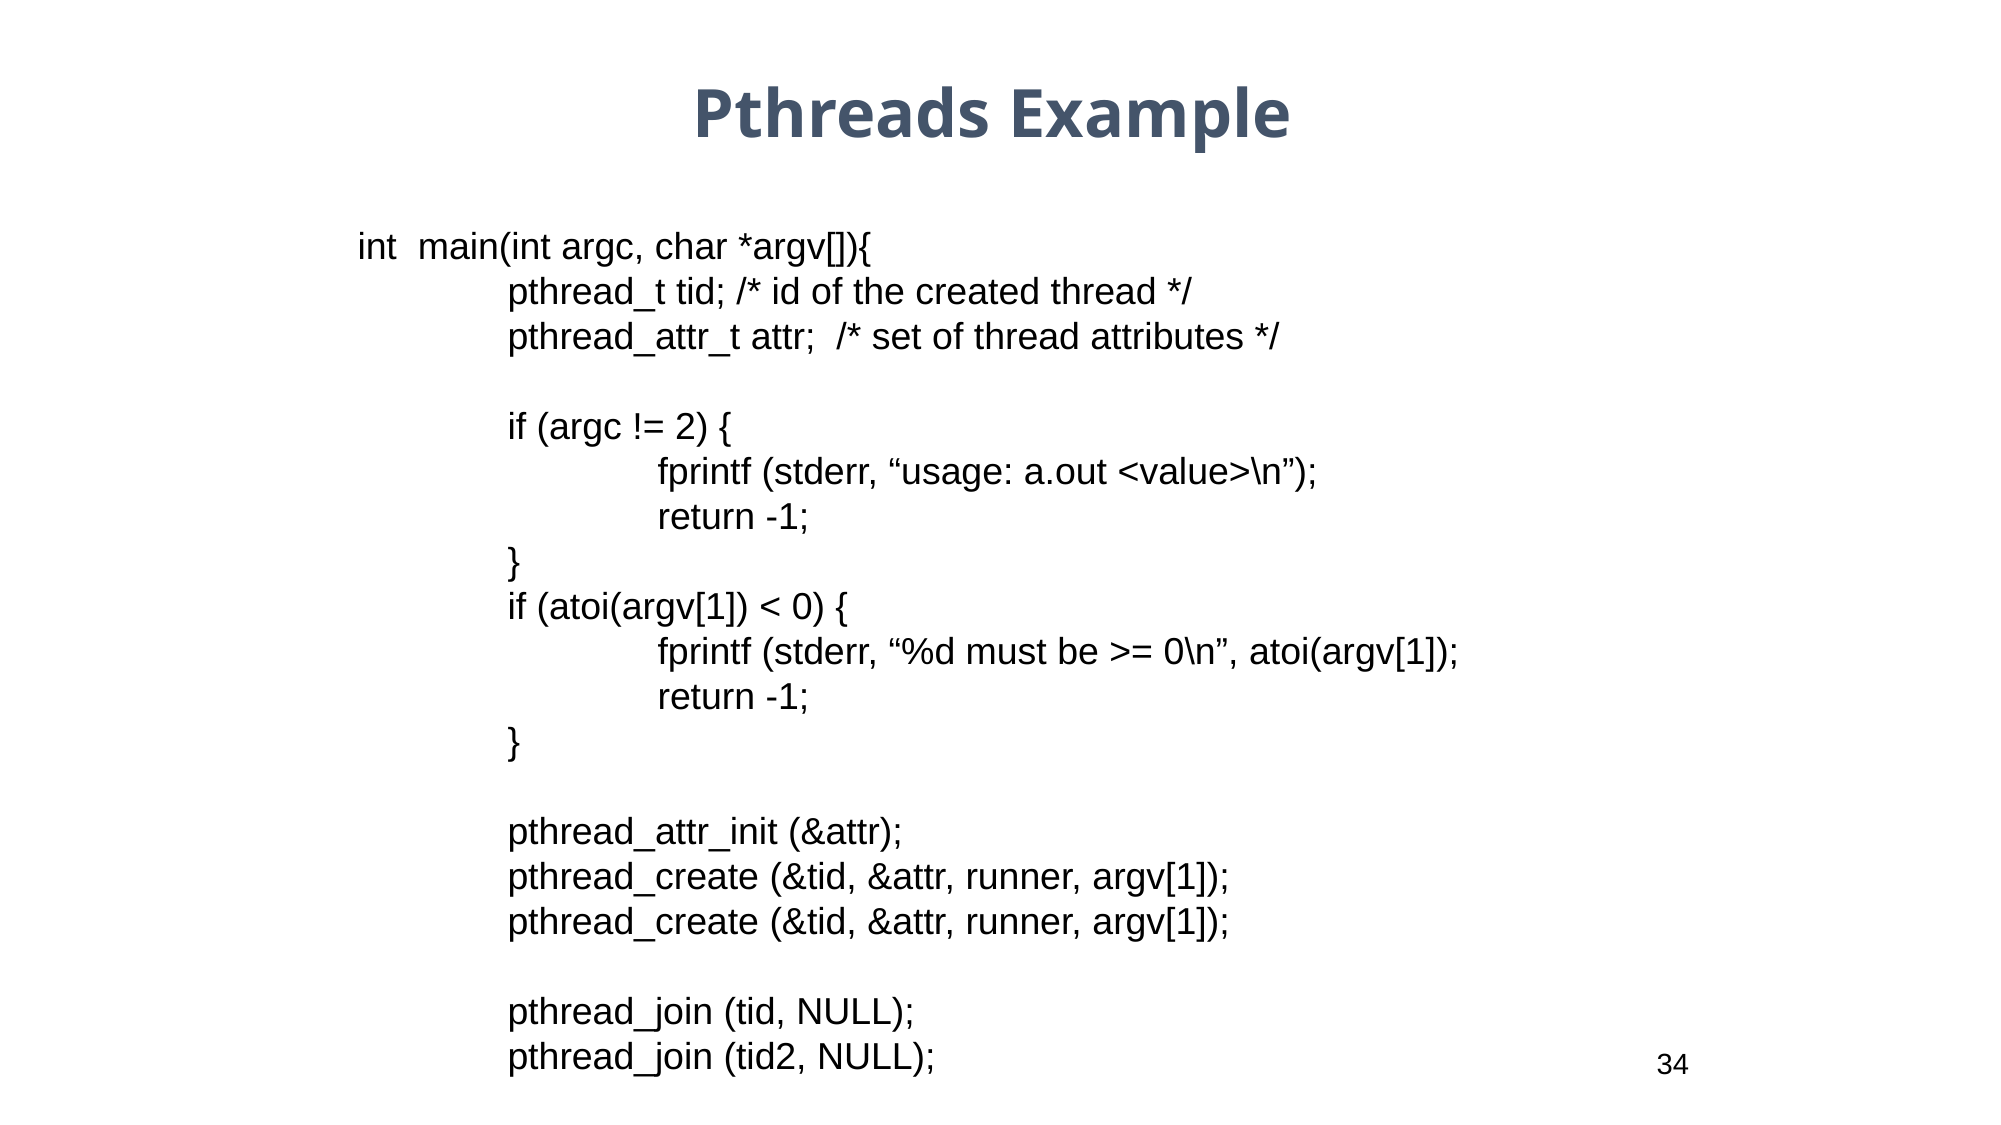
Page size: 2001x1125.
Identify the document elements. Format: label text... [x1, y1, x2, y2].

text_box int main(int argc, char *argv[]){ pthread_t tid; /* id of the created thread */ pthread_attr_t attr; /* set of thread attributes */ if (argc != 2) { fprintf (stderr, “usage: a.out <value>\n”); return -1; } if (atoi(argv[1]) < 0) { fprintf (stderr, “%d must be >= 0\n”, atoi(argv[1]); return -1; } pthread_attr_init (&attr); pthread_create (&tid, &attr, runner, argv[1]); pthread_create (&tid, &attr, runner, argv[1]); pthread_join (tid, NULL); pthread_join (tid2, NULL); printf (“sum = %d\n”, sum); } [342, 214, 1678, 1125]
text_box 34 [1678, 1037, 1705, 1089]
text_box Pthreads Example [295, 16, 1690, 205]
